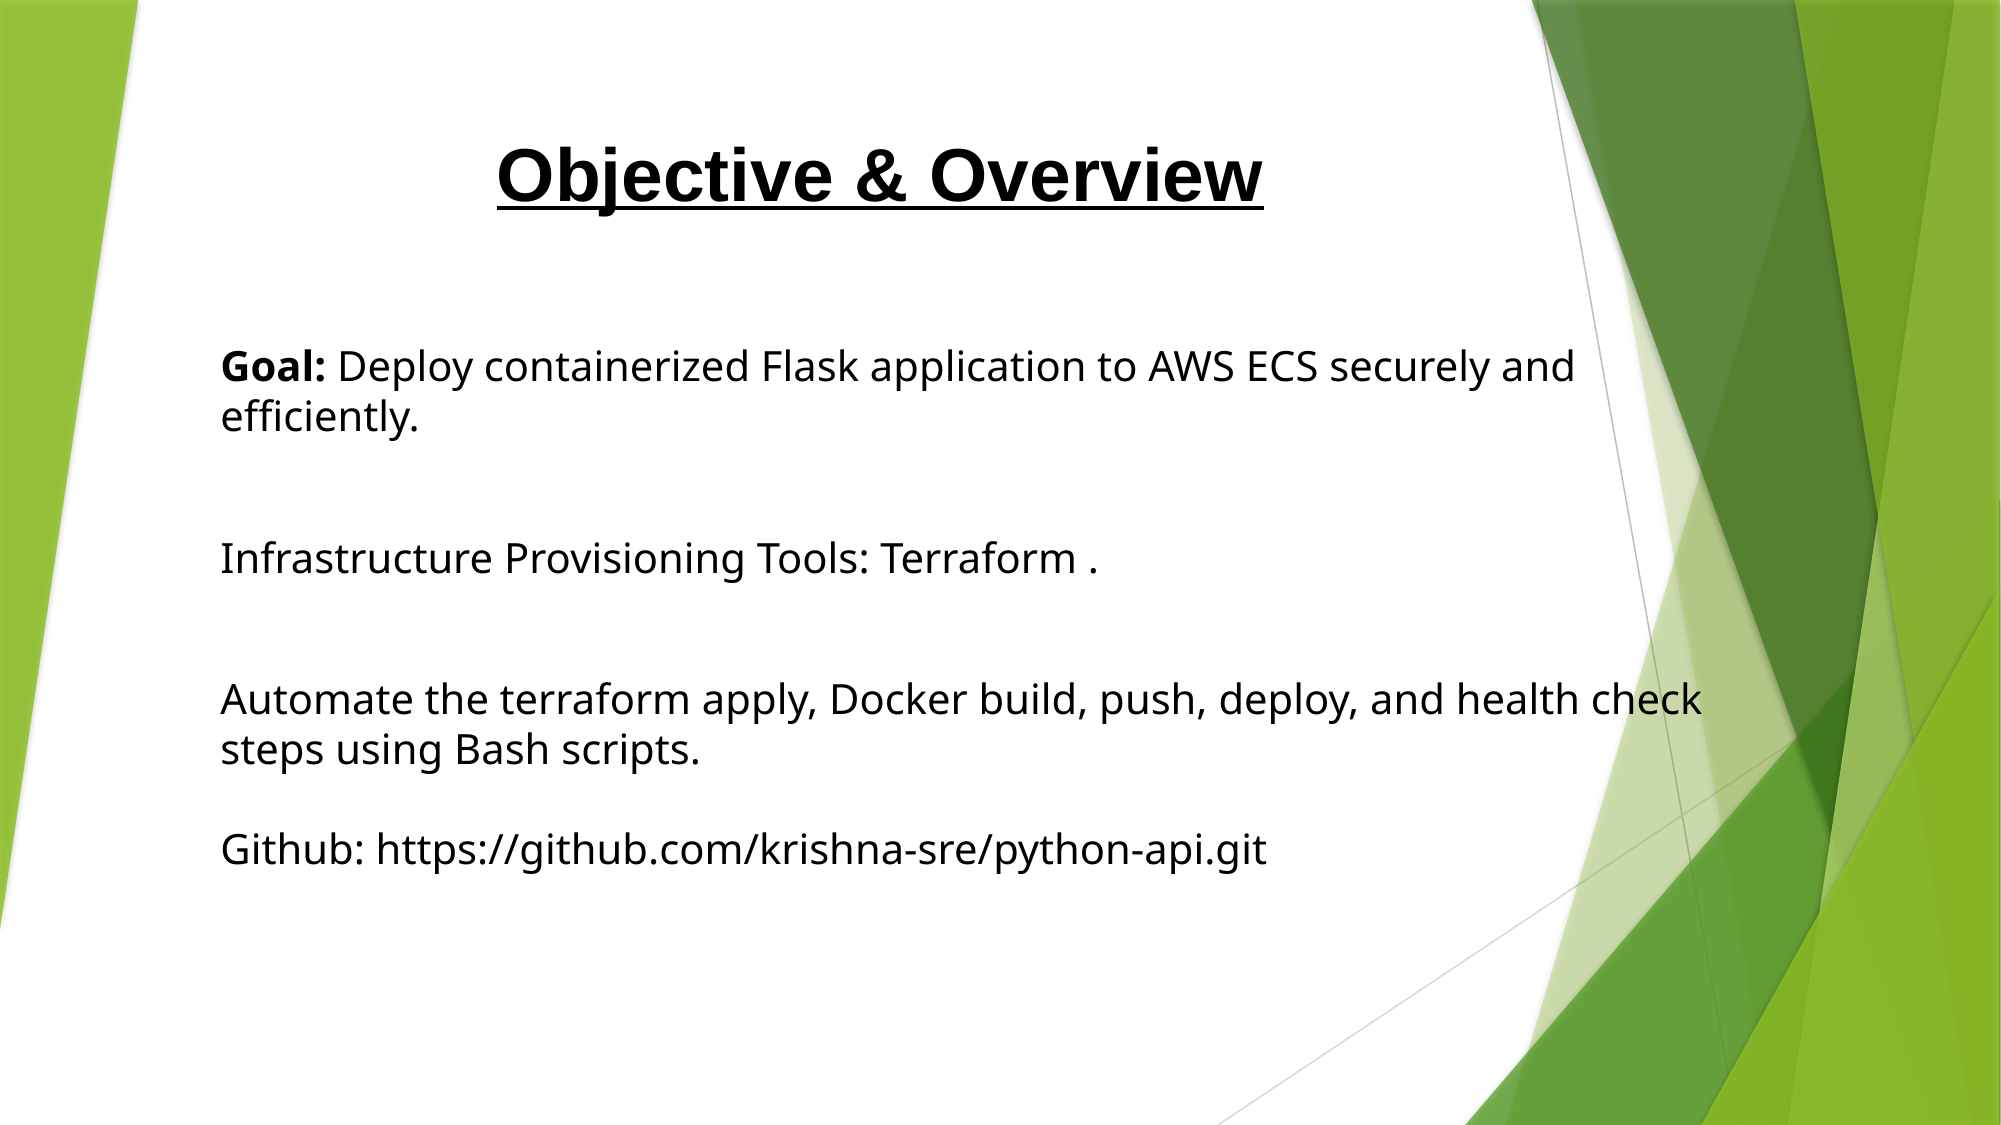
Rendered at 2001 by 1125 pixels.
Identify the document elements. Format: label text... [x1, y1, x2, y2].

title Objective & Overview [247, 155, 1279, 332]
subtitle Goal: Deploy containerized Flask application to AWS ECS securely and efficiently. Infrastructure Provisioning Tools: Terraform . Automate the terraform apply, Docker build, push, deploy, and health check steps using Bash scripts. Github: https://github.com/krishna-sre/python-api.git [205, 332, 1790, 845]
